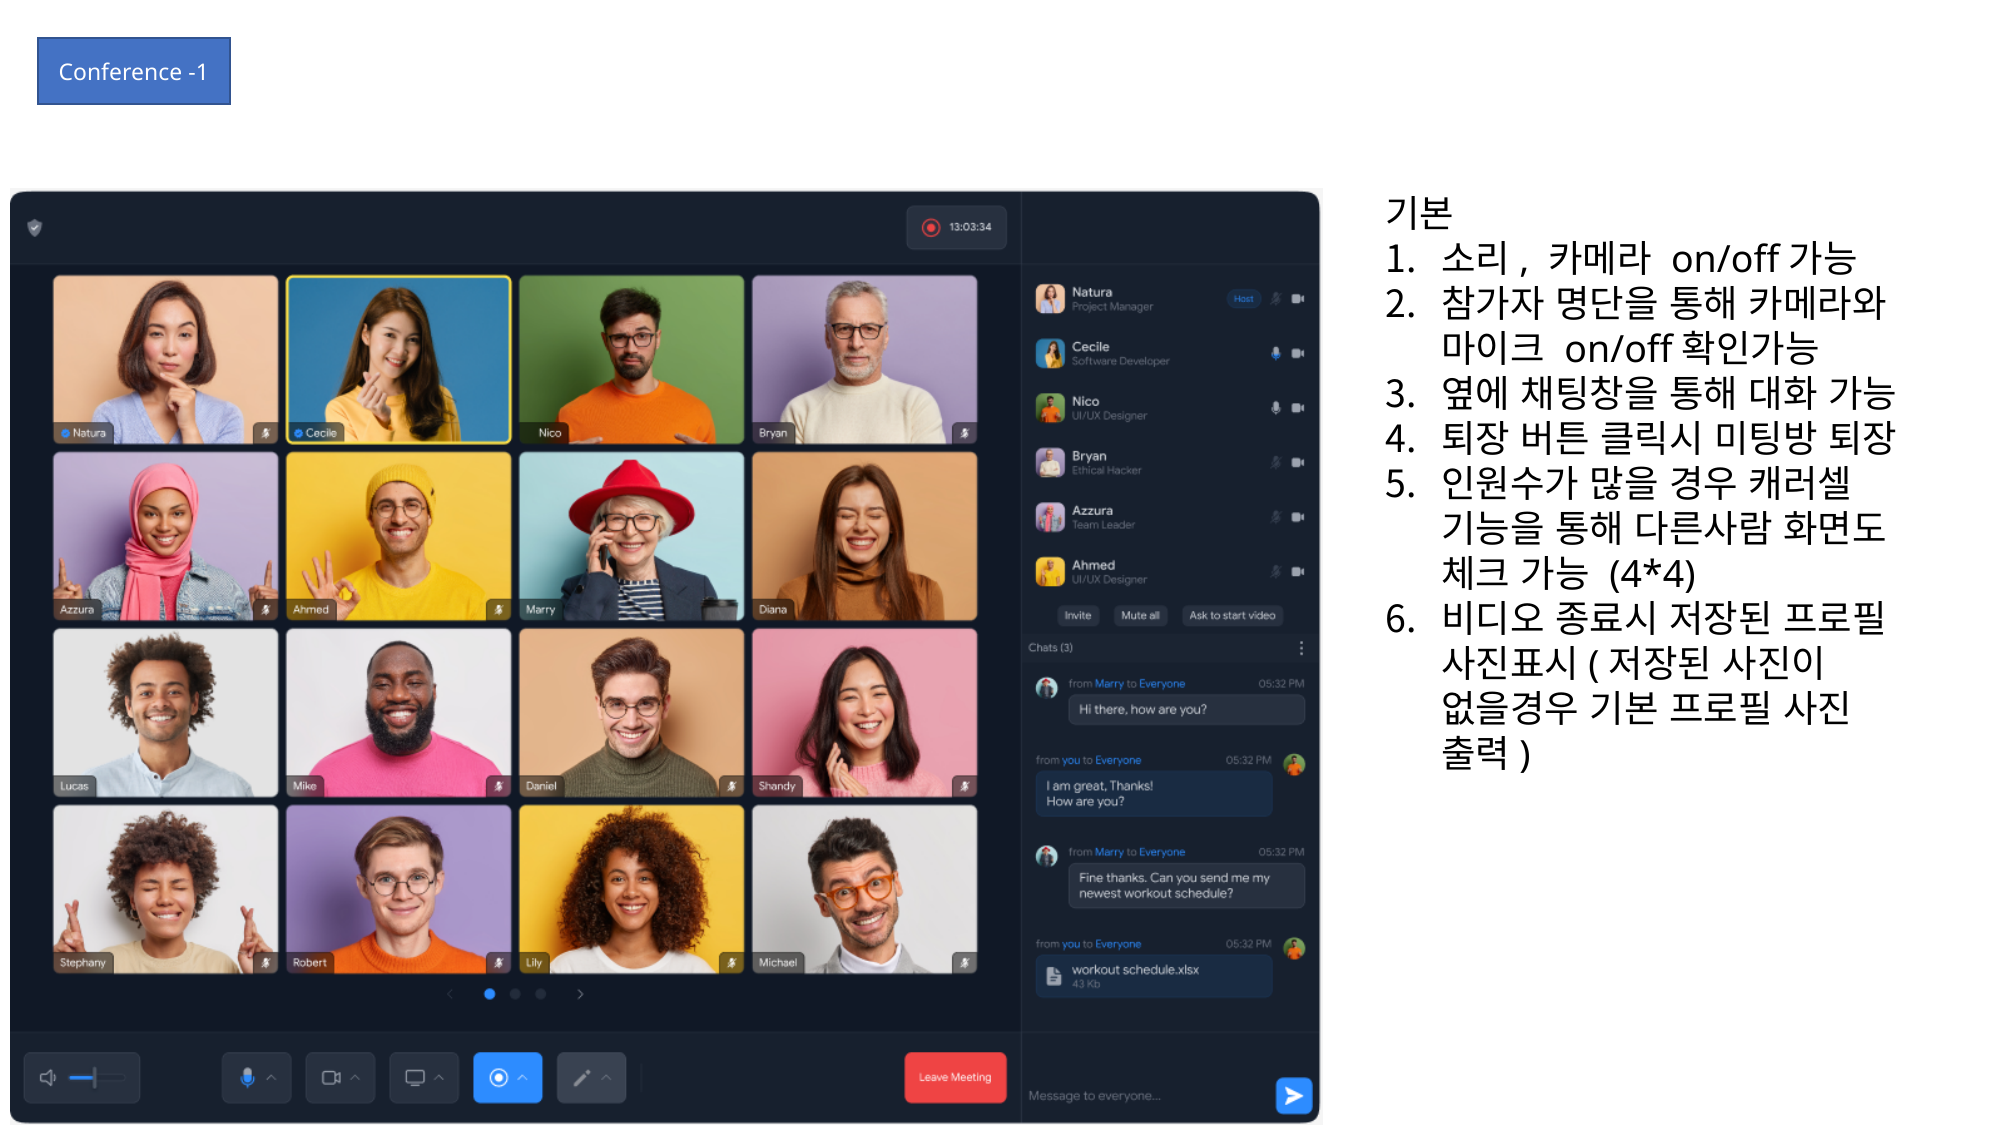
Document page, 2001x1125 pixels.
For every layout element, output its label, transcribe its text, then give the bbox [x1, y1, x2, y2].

picture [10, 188, 1323, 1125]
text_box 기본 소리, 카메라 on/off가능 참가자 명단을 통해 카메라와 마이크 on/off확인가능 옆에 채팅창을 통해 대화 가능 퇴장 버튼 클릭시 미팅방 퇴장 인원수가 많을 경우 캐러셀 기능을 통해 다른사람 화면도 체크 가능 (4*4) 비디오 종료시 저장된 프로필 사진표시(저장된 사진이 없을경우 기본 프로필 사진 출력) [1370, 183, 1943, 783]
text_box Conference -1 [37, 37, 231, 105]
